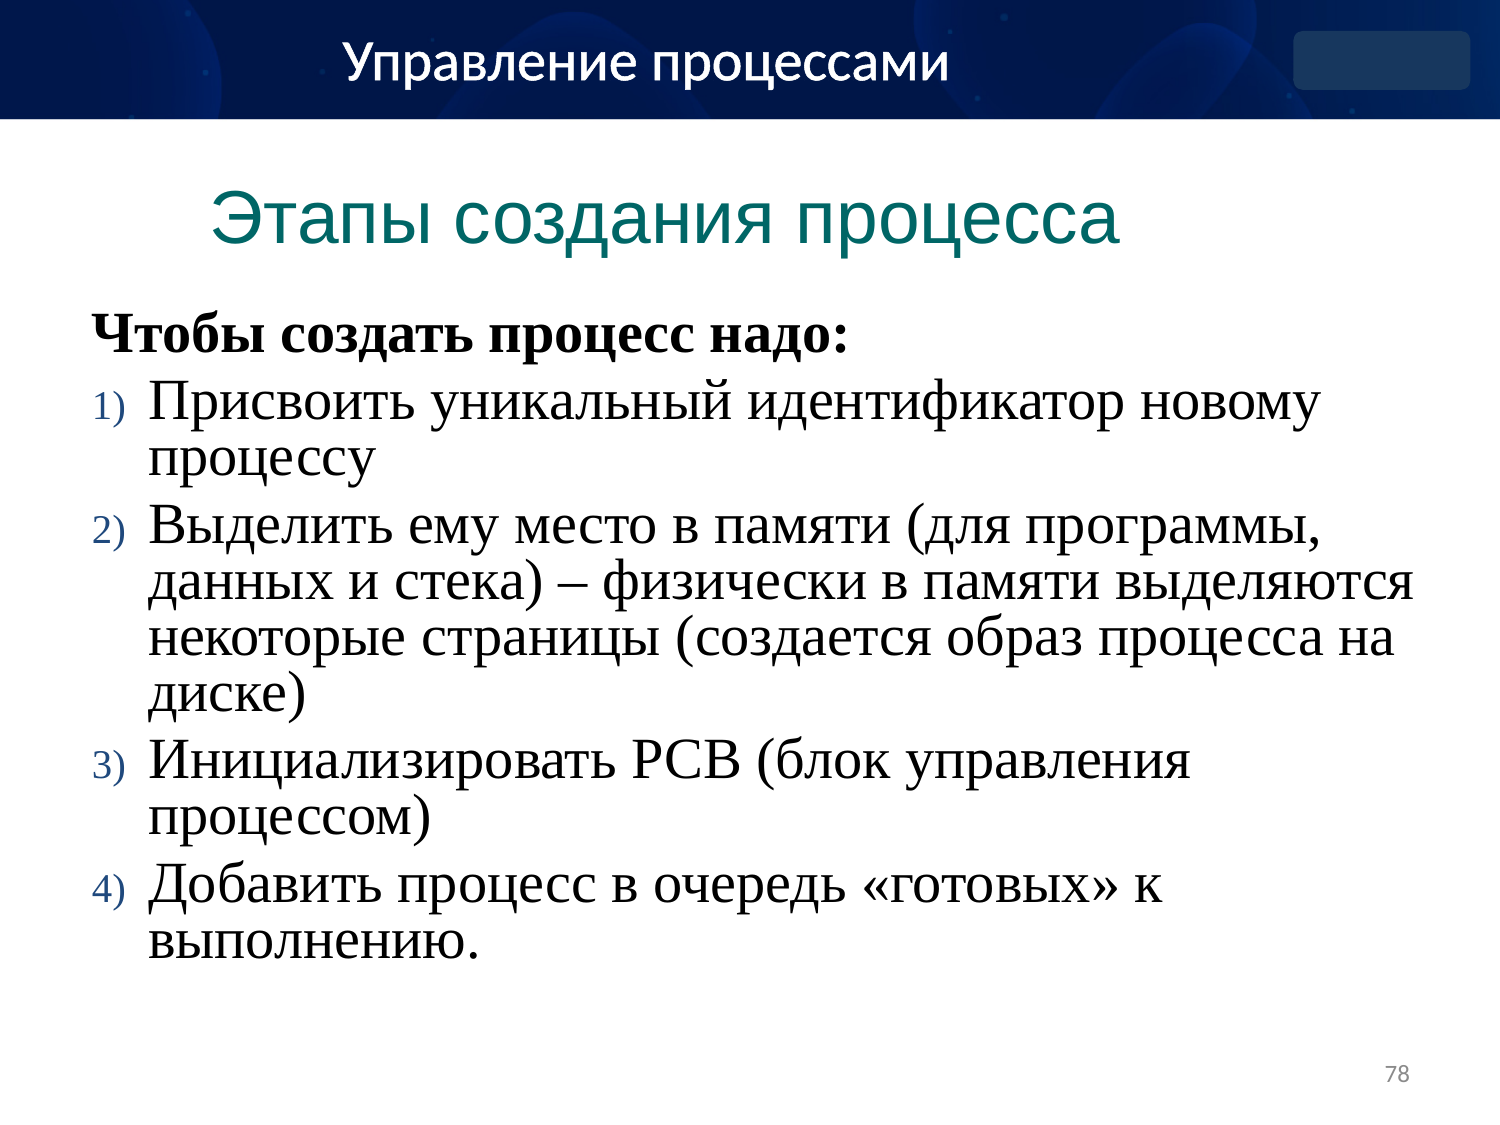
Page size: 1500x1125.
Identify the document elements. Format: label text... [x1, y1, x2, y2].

text_box Управление процессами [0, 0, 1294, 114]
slide_number 78 [1074, 1047, 1425, 1103]
text_box Чтобы создать процесс надо: Присвоить уникальный идентификатор новому процессу Выделить ему место в памяти (для программы, данных и стека) – физически в памяти выделяются некоторые страницы (создается образ процесса на диске) Инициализировать РСВ (блок управления процессом) Добавить процесс в очередь «готовых» к выполнению. [76, 299, 1483, 1047]
text_box Этапы создания процесса [194, 149, 1395, 266]
picture [0, 0, 1500, 1125]
